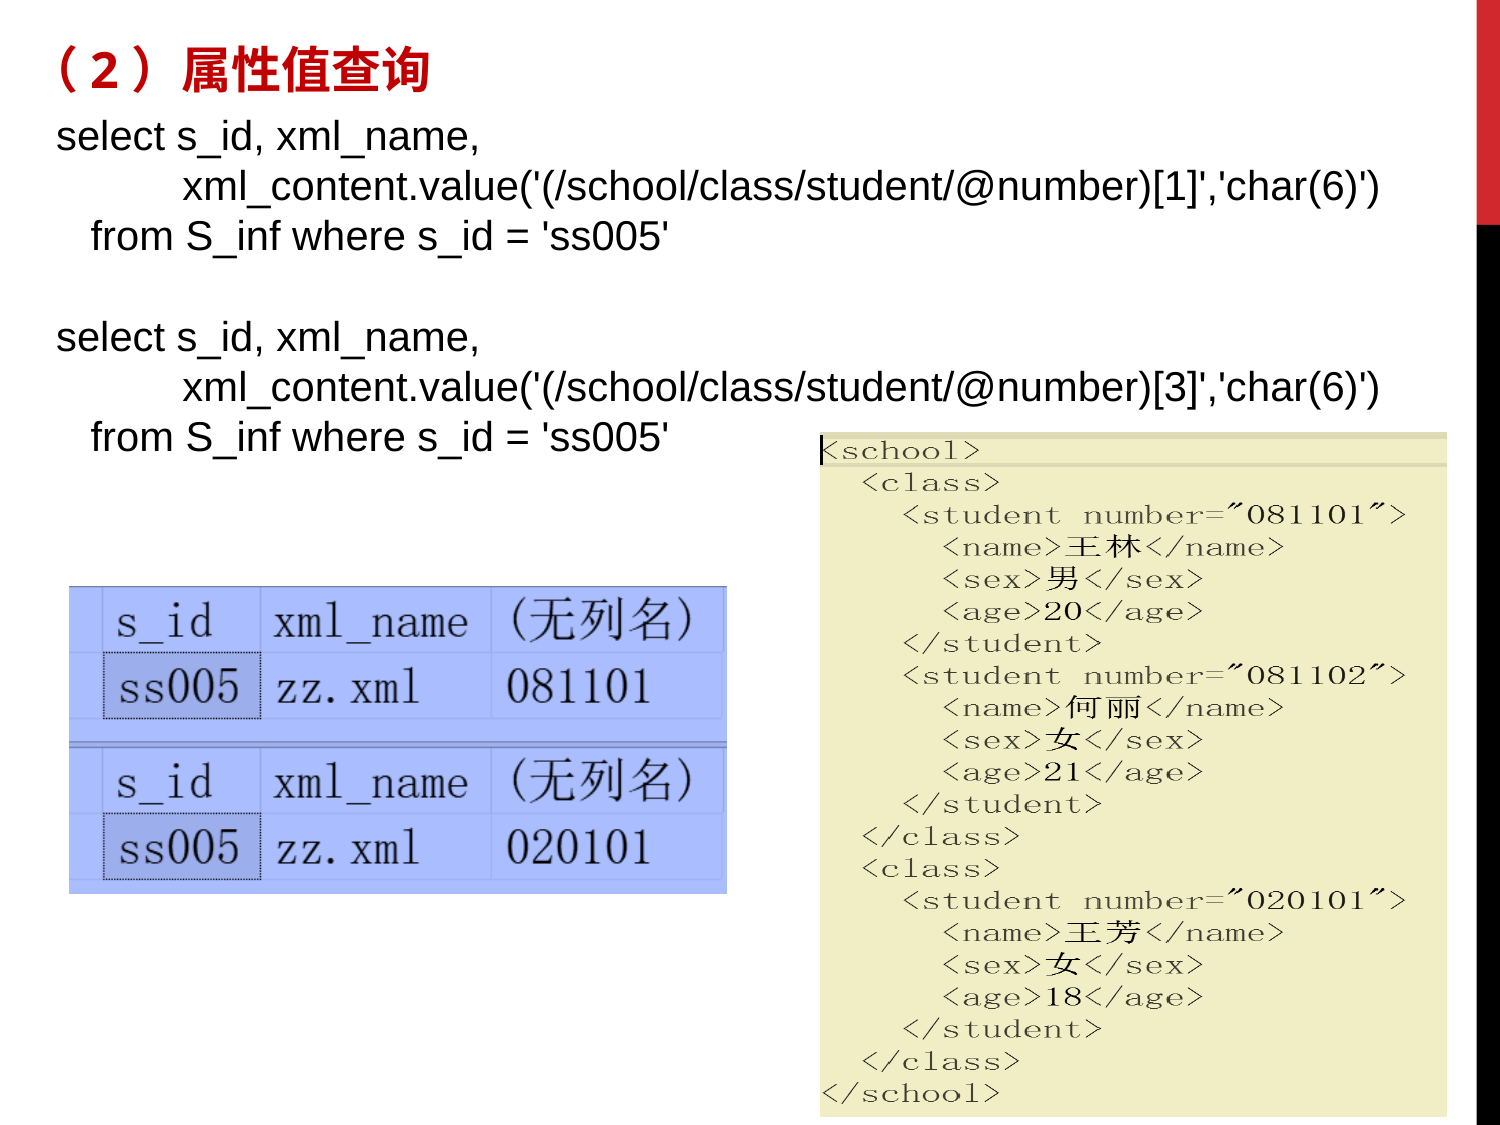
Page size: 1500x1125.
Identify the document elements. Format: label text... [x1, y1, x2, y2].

picture [69, 585, 727, 894]
picture [820, 432, 1448, 1118]
text_box select s_id, xml_name, xml_content.value('(/school/class/student/@number)[1]','char(6)') from S_inf where s_id = 'ss005' select s_id, xml_name, xml_content.value('(/school/class/student/@number)[3]','char(6)') from S_inf where s_id = 'ss005' [41, 101, 1436, 467]
text_box （2）属性值查询 [12, 29, 1445, 108]
